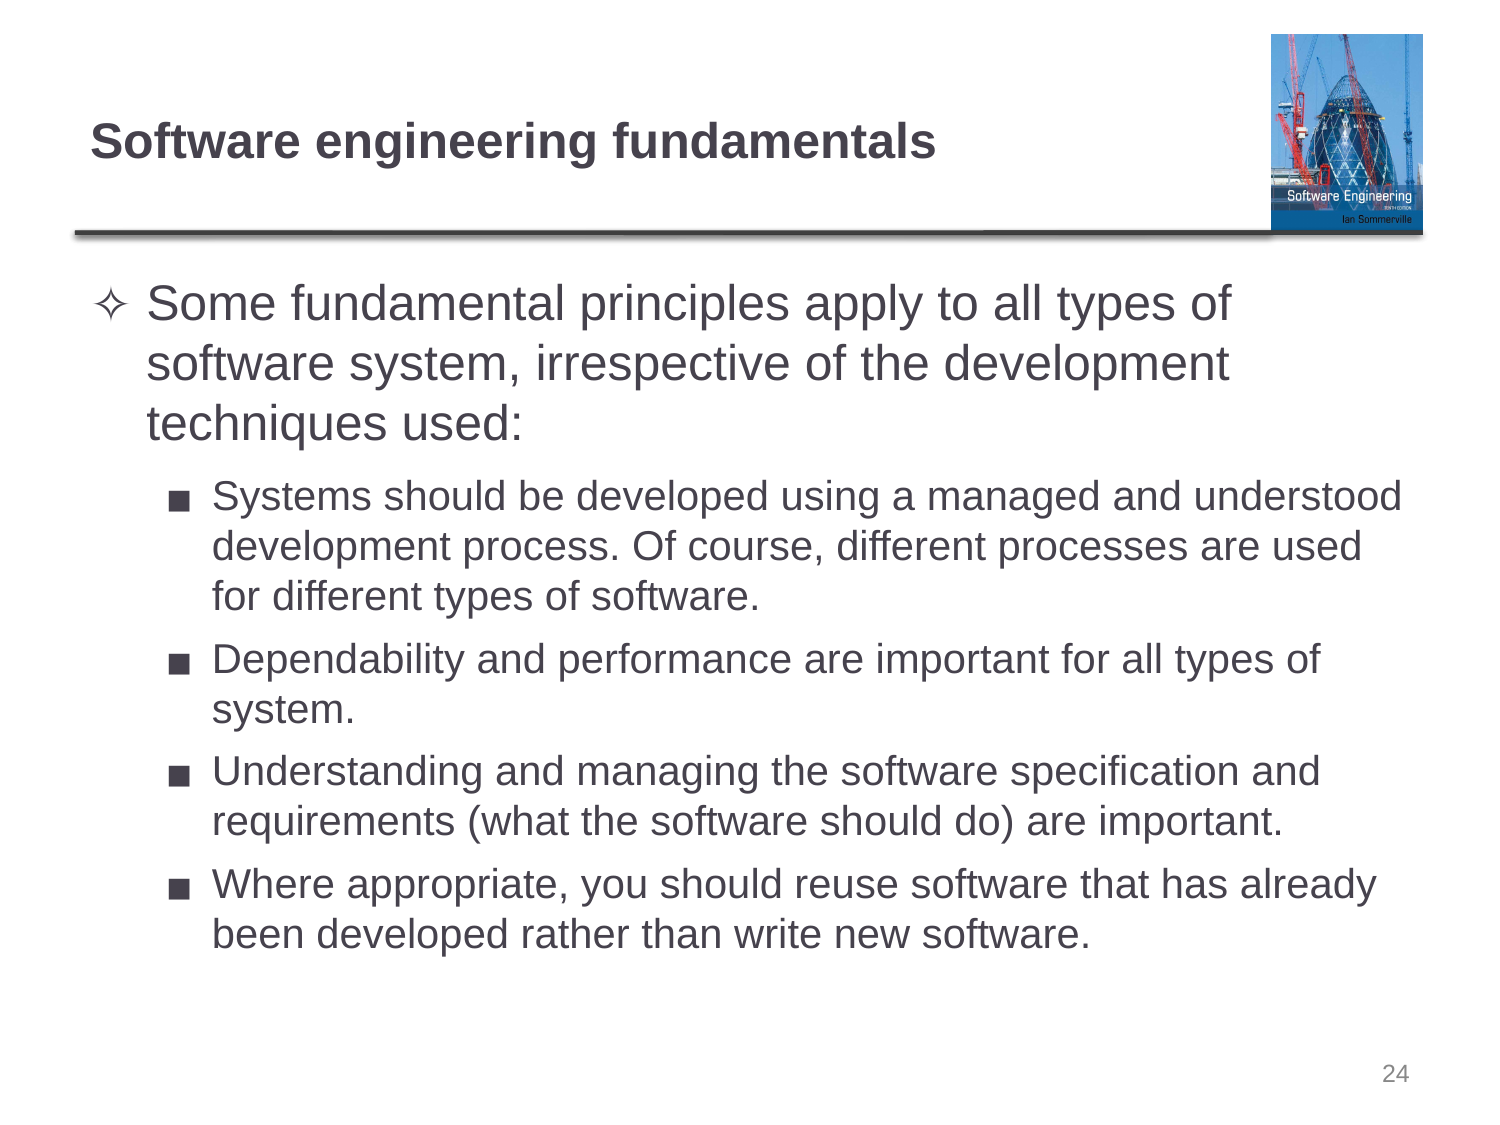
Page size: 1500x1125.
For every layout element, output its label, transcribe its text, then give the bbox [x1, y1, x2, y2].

title Software engineering fundamentals [75, 45, 1272, 233]
picture [1271, 34, 1423, 230]
list Some fundamental principles apply to all types of software system, irrespective of the development techniques used: Systems should be developed using a managed and understood development process. Of course, different processes are used for different types of software. Dependability and performance are important for all types of system. Understanding and managing the software specification and requirements (what the software should do) are important. Where appropriate, you should reuse software that has already been developed rather than write new software. [75, 262, 1425, 1005]
slide_number 24 [1074, 1042, 1425, 1103]
